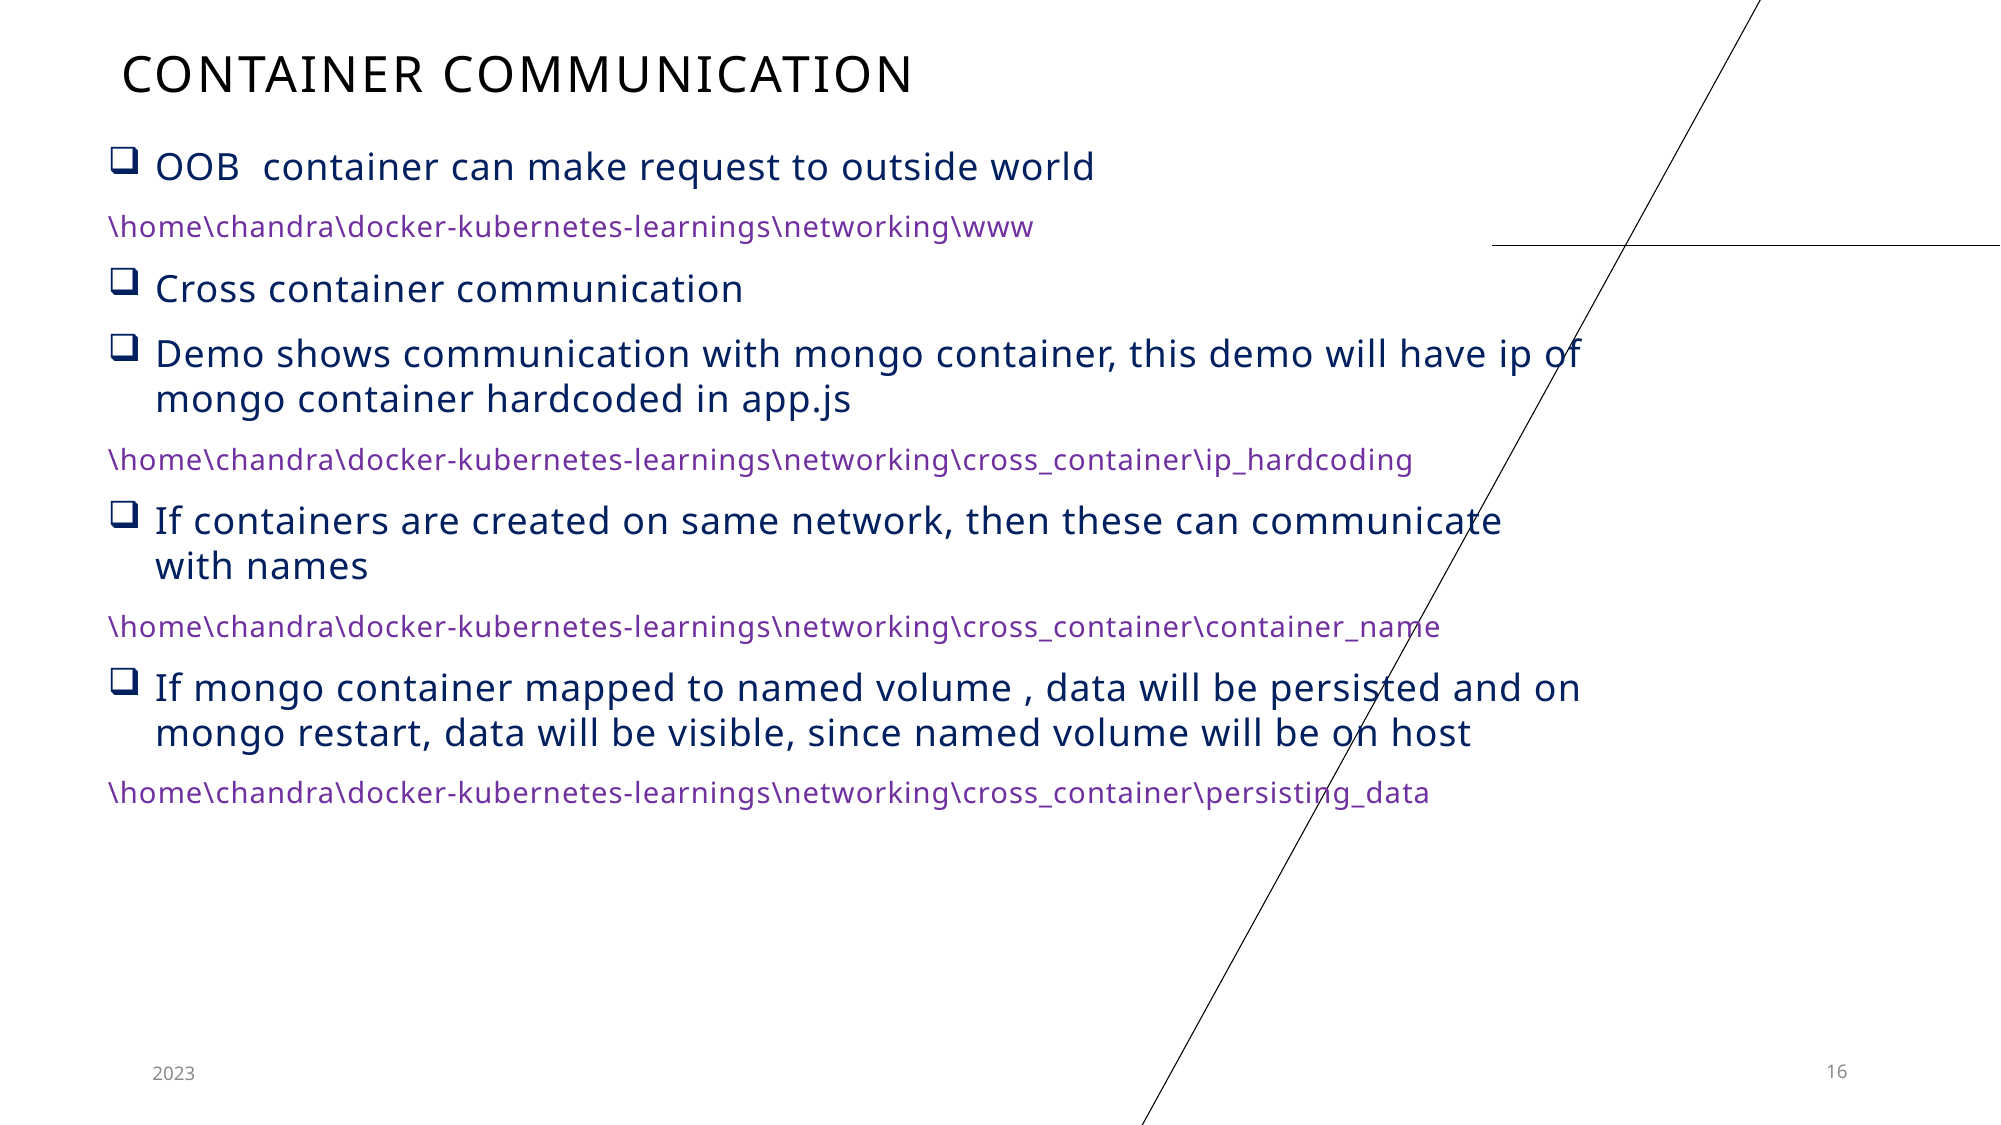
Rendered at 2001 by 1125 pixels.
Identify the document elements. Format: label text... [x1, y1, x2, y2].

list OOB container can make request to outside world \home\chandra\docker-kubernetes-learnings\networking\www Cross container communication Demo shows communication with mongo container, this demo will have ip of mongo container hardcoded in app.js \home\chandra\docker-kubernetes-learnings\networking\cross_container\ip_hardcoding If containers are created on same network, then these can communicate with names \home\chandra\docker-kubernetes-learnings\networking\cross_container\container_name If mongo container mapped to named volume , data will be persisted and on mongo restart, data will be visible, since named volume will be on host \home\chandra\docker-kubernetes-learnings\networking\cross_container\persisting_data [93, 135, 1612, 911]
slide_number 2023 [137, 1042, 338, 1103]
title Container communication [106, 25, 1175, 111]
slide_number 16 [1412, 1042, 1863, 1103]
